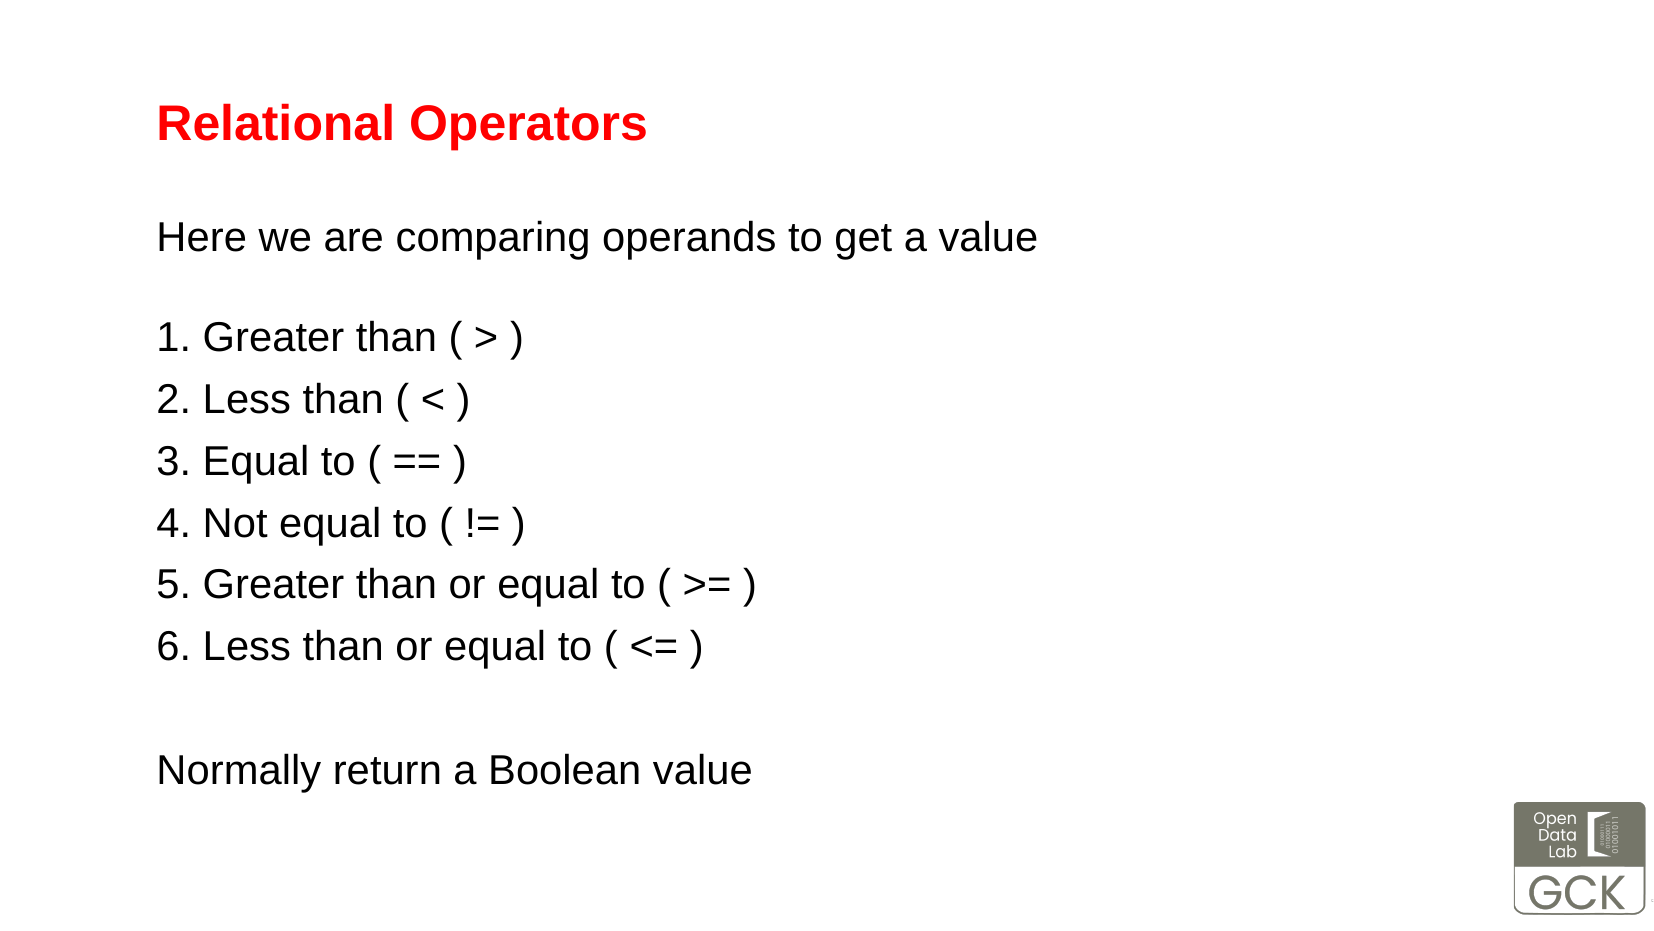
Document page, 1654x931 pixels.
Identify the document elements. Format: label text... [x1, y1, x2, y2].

picture [1513, 802, 1654, 915]
text_box Relational Operators Here we are comparing operands to get a value Greater than ( > ) Less than ( < ) Equal to ( == ) Not equal to ( != ) Greater than or equal to ( >= ) Less than or equal to ( <= ) Normally return a Boolean value [141, 82, 1536, 849]
